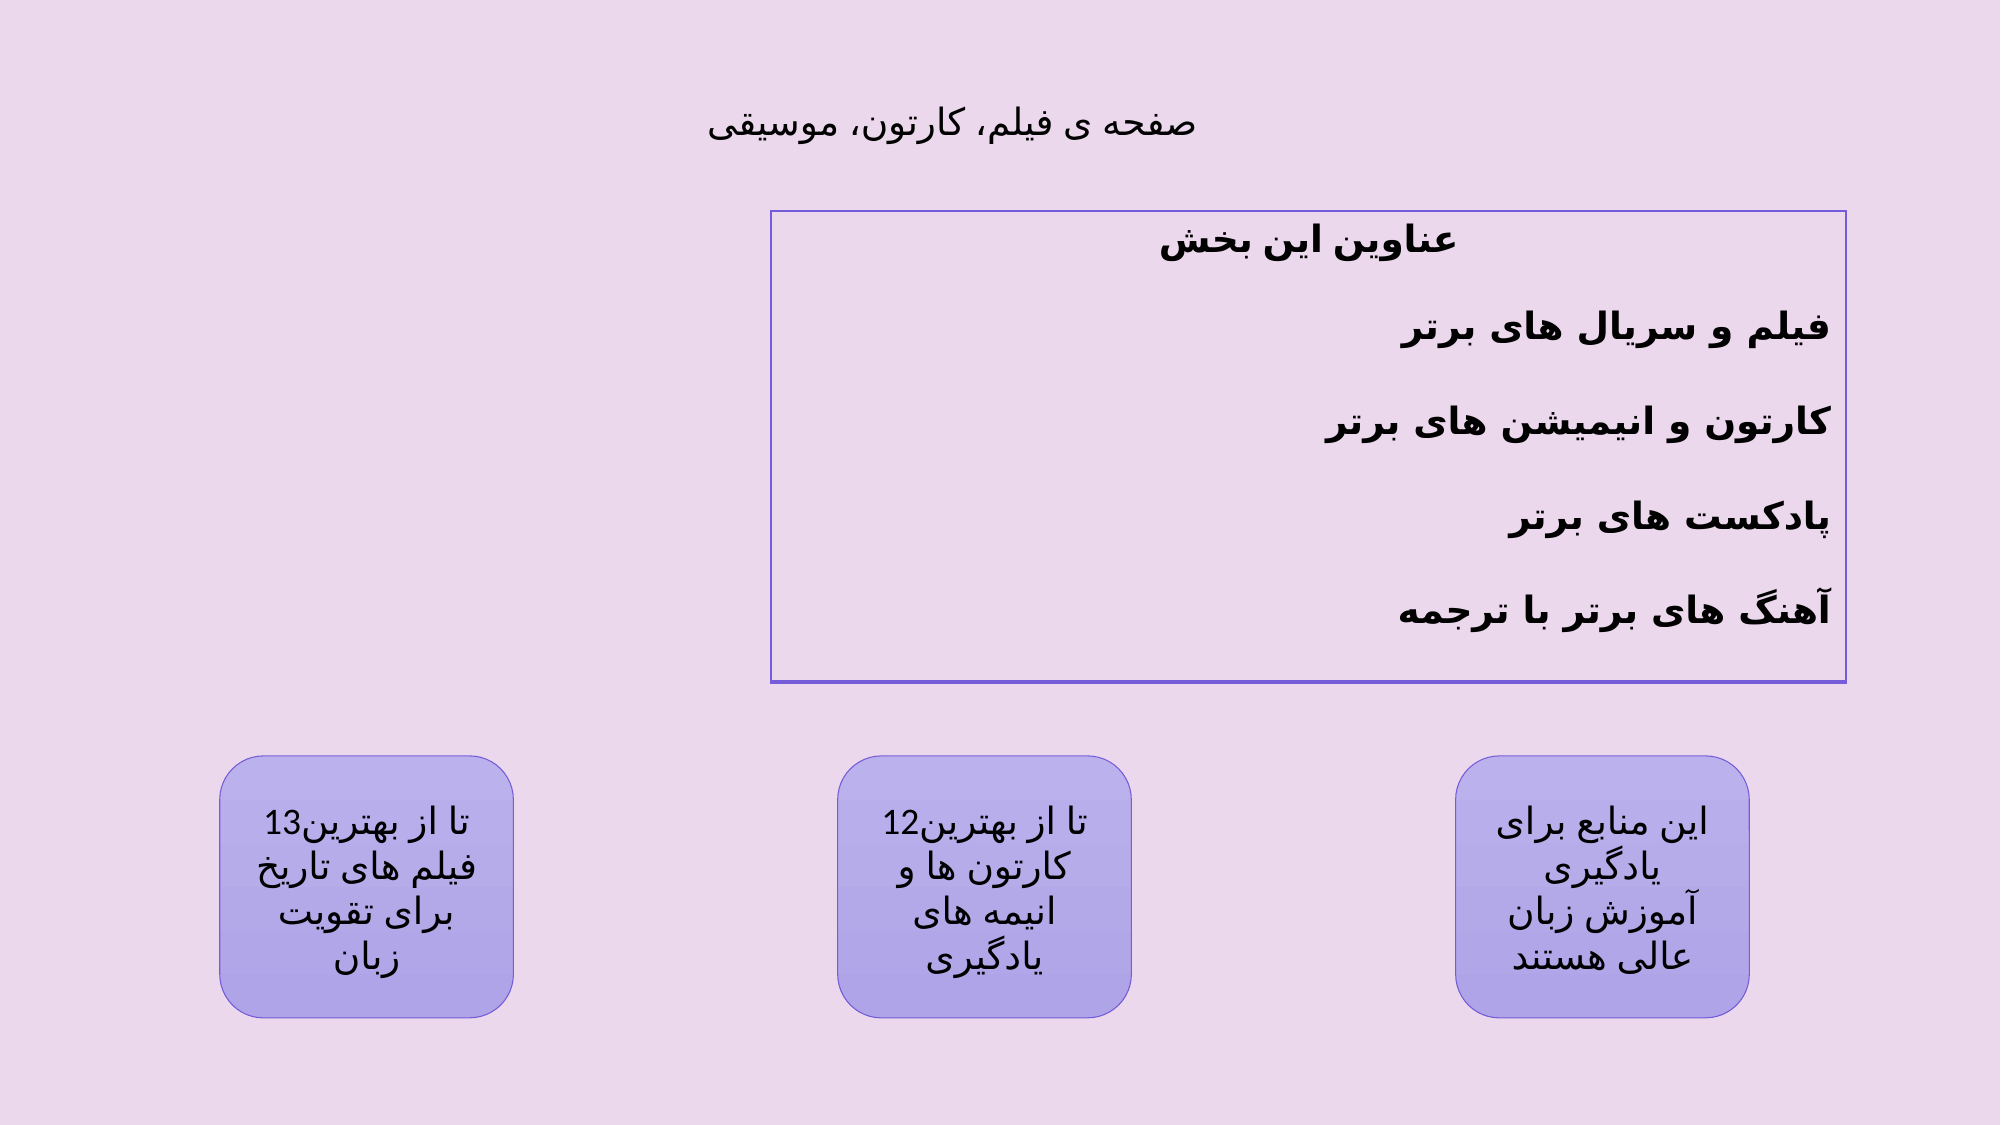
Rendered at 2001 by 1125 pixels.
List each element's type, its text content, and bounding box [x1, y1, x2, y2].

text_box 13تا از بهترین فیلم های تاریخ برای تقویت زبان [219, 755, 514, 1019]
text_box صفحه ی فیلم، کارتون، موسیقی [692, 90, 1213, 151]
text_box این منابع برای یادگیری آموزش زبان عالی هستند [1455, 755, 1750, 1019]
text_box 12تا از بهترین کارتون ها و انیمه های یادگیری [837, 755, 1132, 1019]
table_header عناوین این بخش فیلم و سریال های برتر کارتون و انیمیشن های برتر پادکست های برتر آهنگ های برتر با ترجمه [772, 212, 1845, 680]
